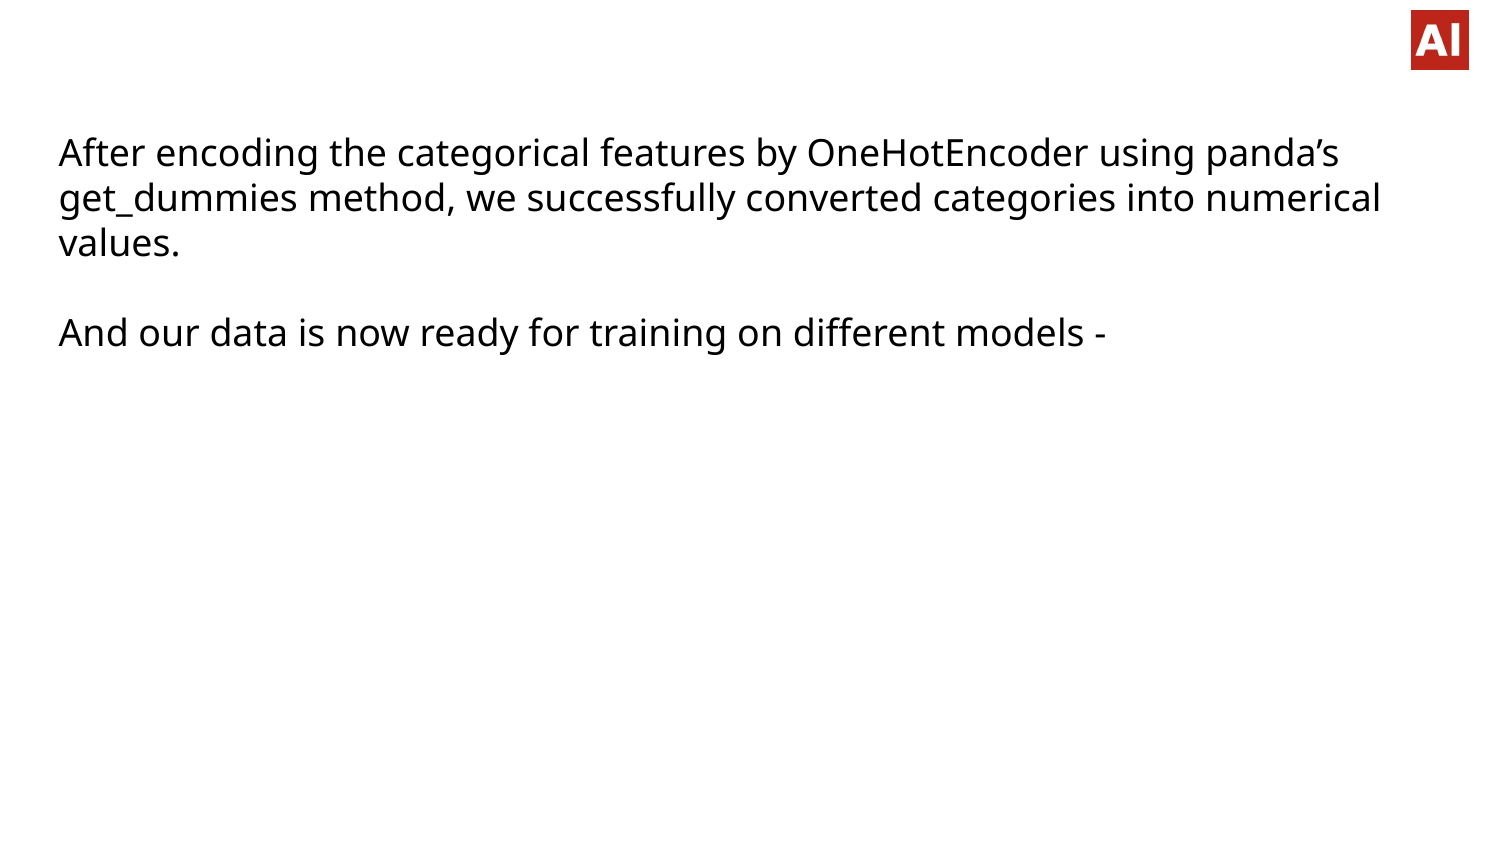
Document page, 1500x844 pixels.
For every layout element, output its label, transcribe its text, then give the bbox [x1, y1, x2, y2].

picture [1411, 10, 1469, 70]
text_box After encoding the categorical features by OneHotEncoder using panda’s get_dummies method, we successfully converted categories into numerical values. And our data is now ready for training on different models - [43, 121, 1457, 362]
